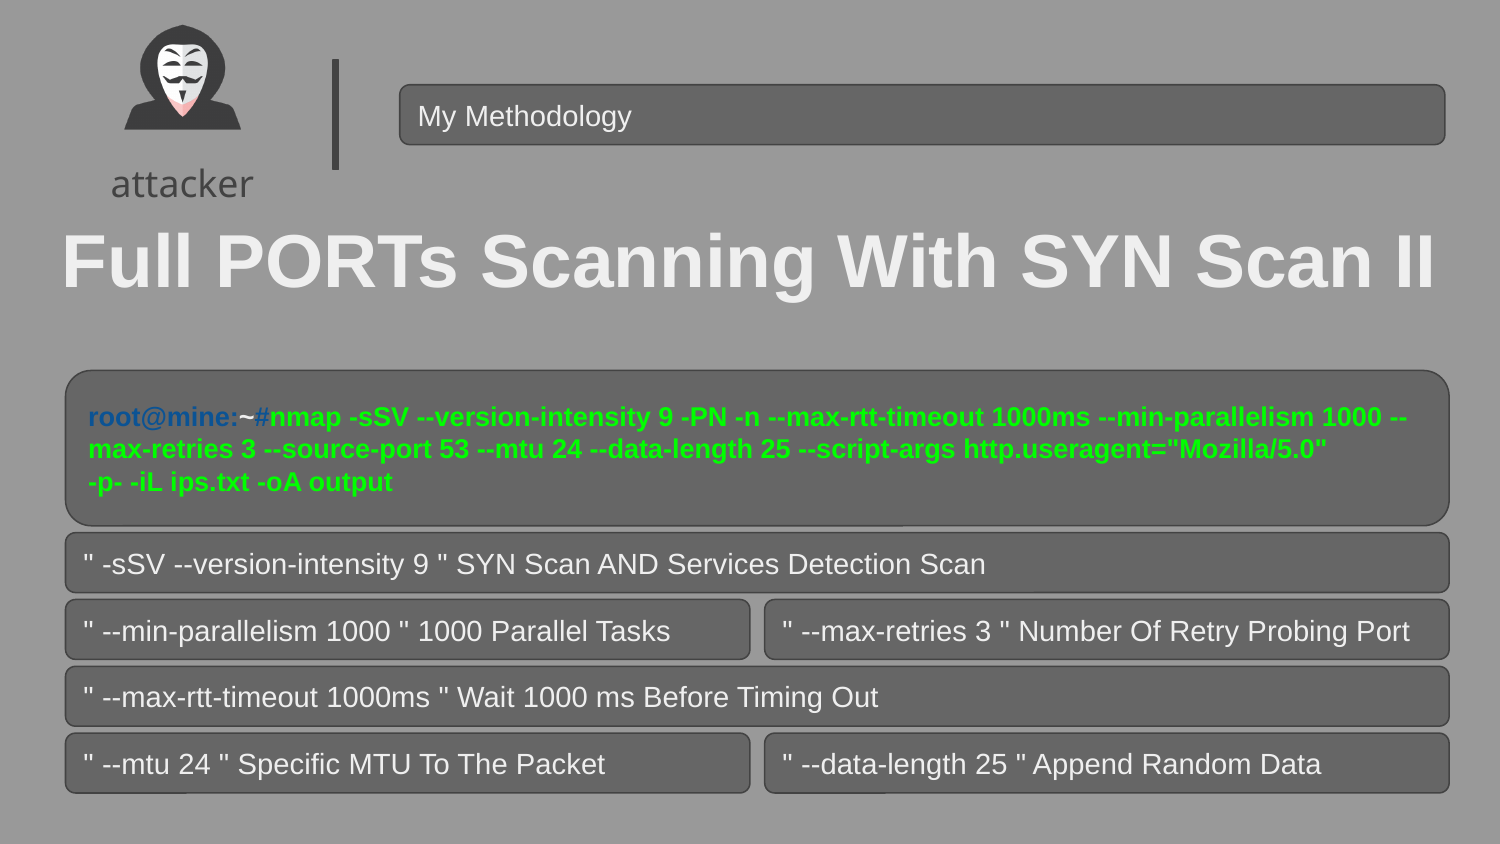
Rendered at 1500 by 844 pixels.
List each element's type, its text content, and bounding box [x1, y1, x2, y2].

text_box " --data-length 25 " Append Random Data [764, 733, 1450, 793]
text_box " --max-rtt-timeout 1000ms " Wait 1000 ms Before Timing Out [65, 666, 1450, 727]
text_box " --min-parallelism 1000 " 1000 Parallel Tasks [65, 599, 750, 660]
text_box attacker [47, 144, 318, 205]
text_box [333, 59, 339, 170]
text_box Full PORTs Scanning With SYN Scan II [23, 183, 1477, 357]
text_box " --max-retries 3 " Number Of Retry Probing Port [764, 599, 1450, 660]
text_box My Methodology [399, 84, 1445, 145]
picture [82, 0, 283, 170]
text_box " -sSV --version-intensity 9 " SYN Scan AND Services Detection Scan [65, 532, 1450, 593]
text_box " --mtu 24 " Speciﬁc MTU To The Packet [65, 733, 750, 793]
text_box root@mine:~#nmap -sSV --version-intensity 9 -PN -n --max-rtt-timeout 1000ms --min-parallelism 1000 --max-retries 3 --source-port 53 --mtu 24 --data-length 25 --script-args http.useragent="Mozilla/5.0" -p- -iL ips.txt -oA output [65, 370, 1450, 526]
